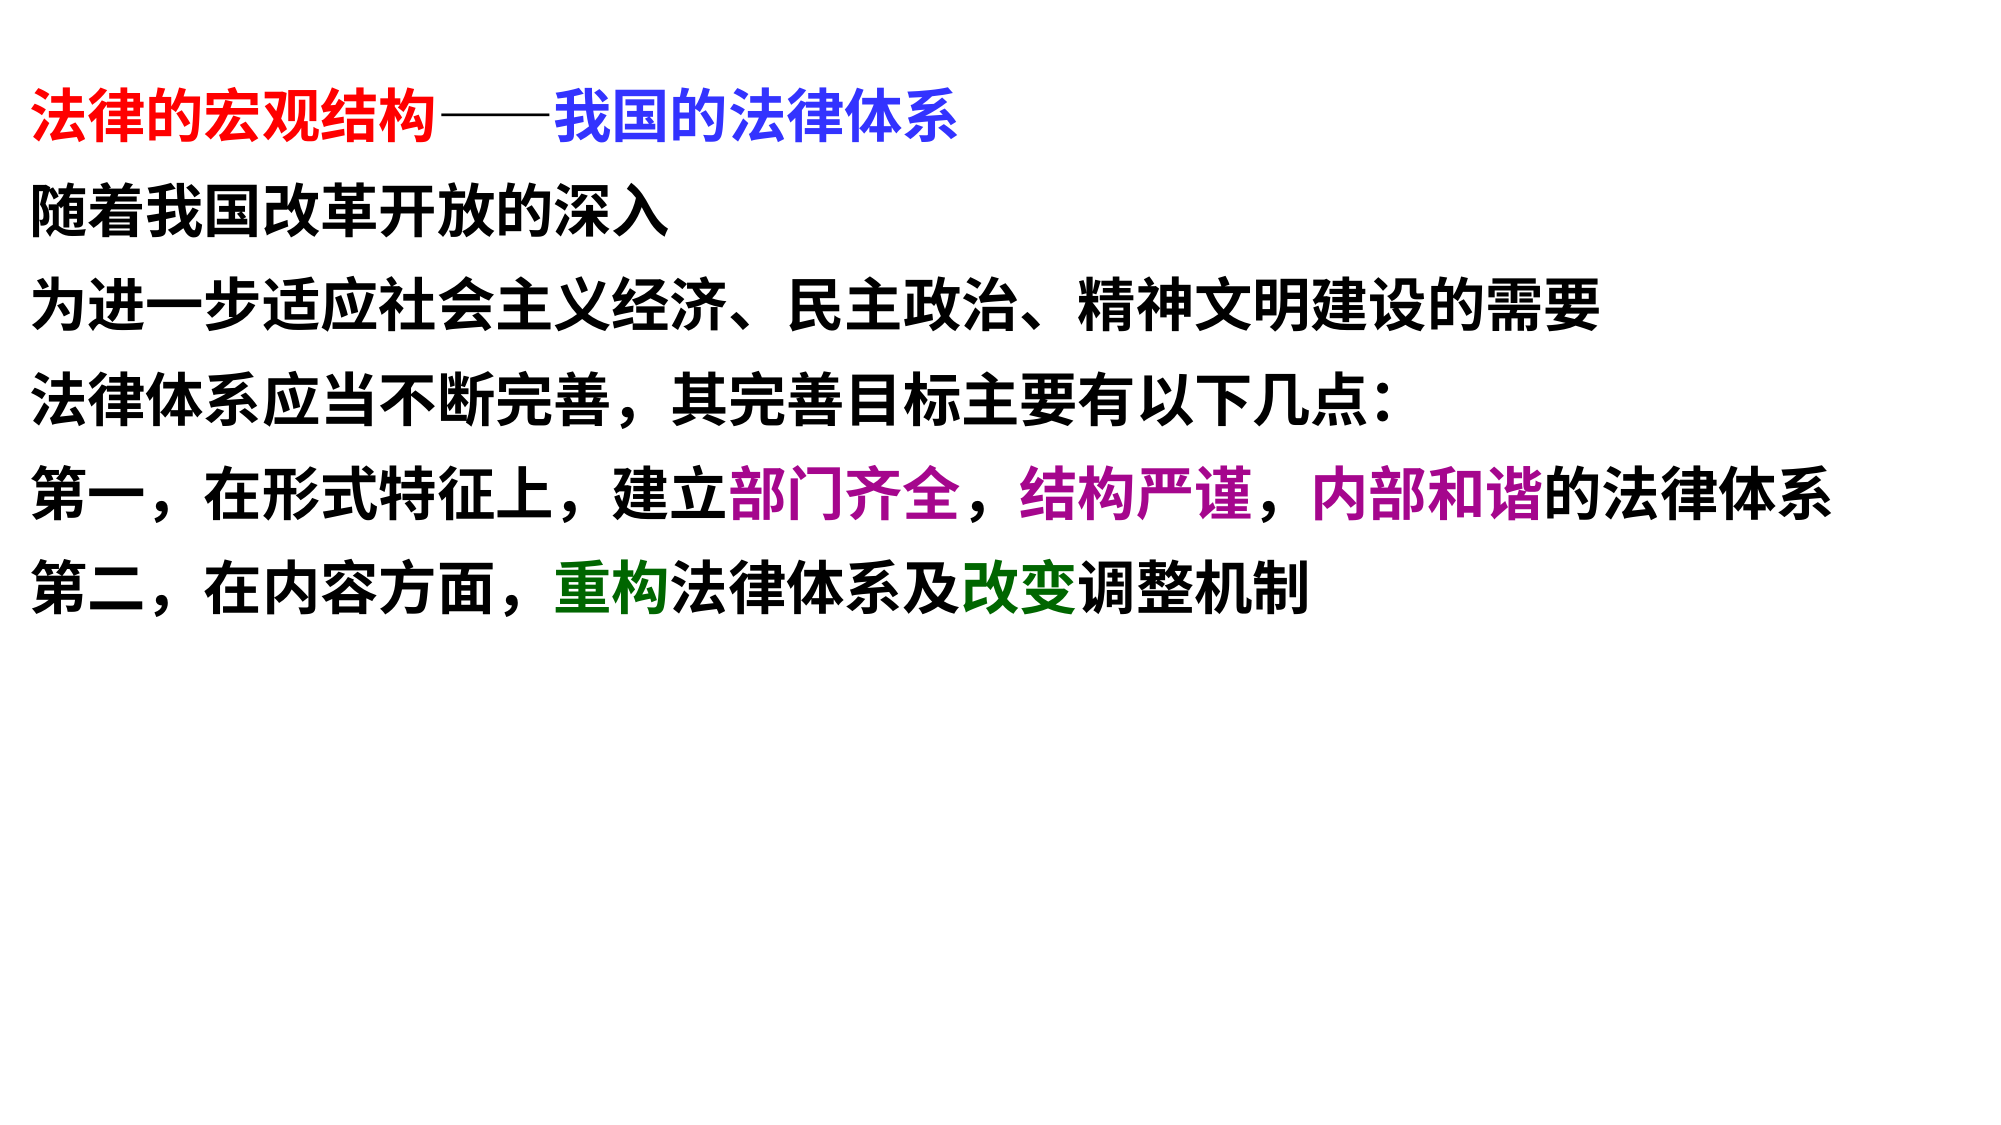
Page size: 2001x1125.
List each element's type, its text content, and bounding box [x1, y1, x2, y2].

list 法律的宏观结构——我国的法律体系 随着我国改革开放的深入 为进一步适应社会主义经济、民主政治、精神文明建设的需要 法律体系应当不断完善，其完善目标主要有以下几点： 第一，在形式特征上，建立部门齐全，结构严谨，内部和谐的法律体系 第二，在内容方面，重构法律体系及改变调整机制 [14, 47, 1986, 1047]
